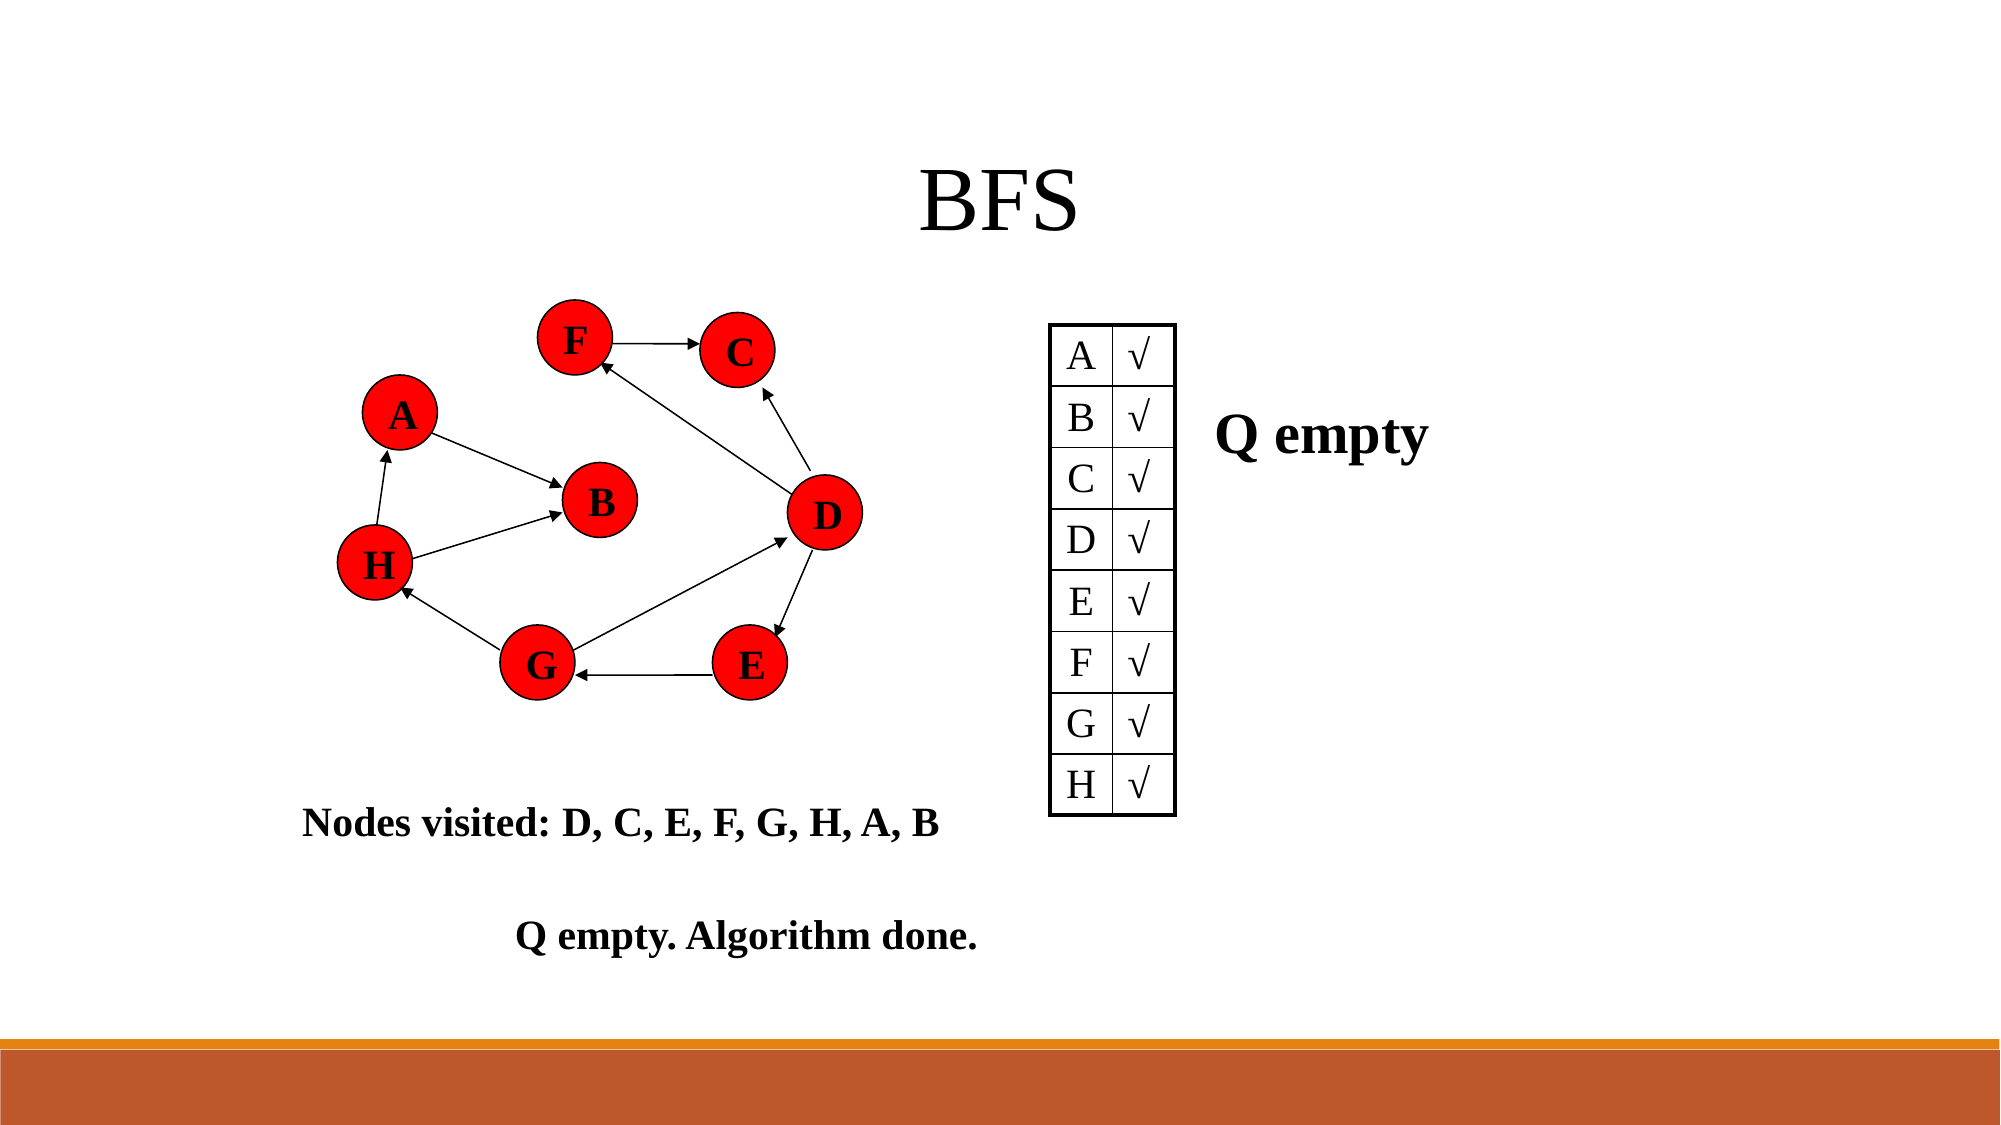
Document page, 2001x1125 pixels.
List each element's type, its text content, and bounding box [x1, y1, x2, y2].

table_header √ [1113, 327, 1173, 385]
text_box [337, 403, 425, 488]
text_box G [499, 624, 575, 700]
table_cell √ [1113, 632, 1173, 692]
table_cell B [1052, 387, 1112, 447]
text_box Q empty. Algorithm done. [500, 900, 1663, 965]
table_cell √ [1113, 571, 1173, 631]
text_box [413, 510, 563, 559]
table_cell √ [1113, 694, 1173, 753]
text_box BFS [362, 99, 1638, 288]
text_box F [537, 299, 613, 375]
text_box [612, 337, 700, 350]
table_cell C [1052, 448, 1112, 508]
table_cell √ [1113, 448, 1173, 508]
text_box [601, 363, 792, 494]
table_cell F [1052, 632, 1112, 692]
table_cell D [1052, 510, 1112, 569]
text_box [573, 537, 788, 650]
text_box A [362, 374, 438, 450]
text_box Nodes visited: D, C, E, F, G, H, A, B [287, 787, 1025, 853]
table_header A [1052, 327, 1112, 385]
text_box Q empty [1199, 387, 1713, 473]
text_box B [562, 462, 638, 538]
text_box [774, 549, 813, 636]
table_cell H [1052, 755, 1112, 813]
table_cell √ [1113, 510, 1173, 569]
table_cell √ [1113, 755, 1173, 813]
text_box E [712, 624, 788, 700]
text_box C [699, 312, 775, 388]
table_cell E [1052, 571, 1112, 631]
table_cell √ [1113, 387, 1173, 447]
text_box [399, 587, 501, 651]
text_box [432, 432, 563, 489]
text_box H [337, 524, 413, 600]
table_cell G [1052, 694, 1112, 753]
text_box [762, 387, 811, 471]
text_box D [787, 474, 863, 550]
text_box [574, 668, 713, 682]
